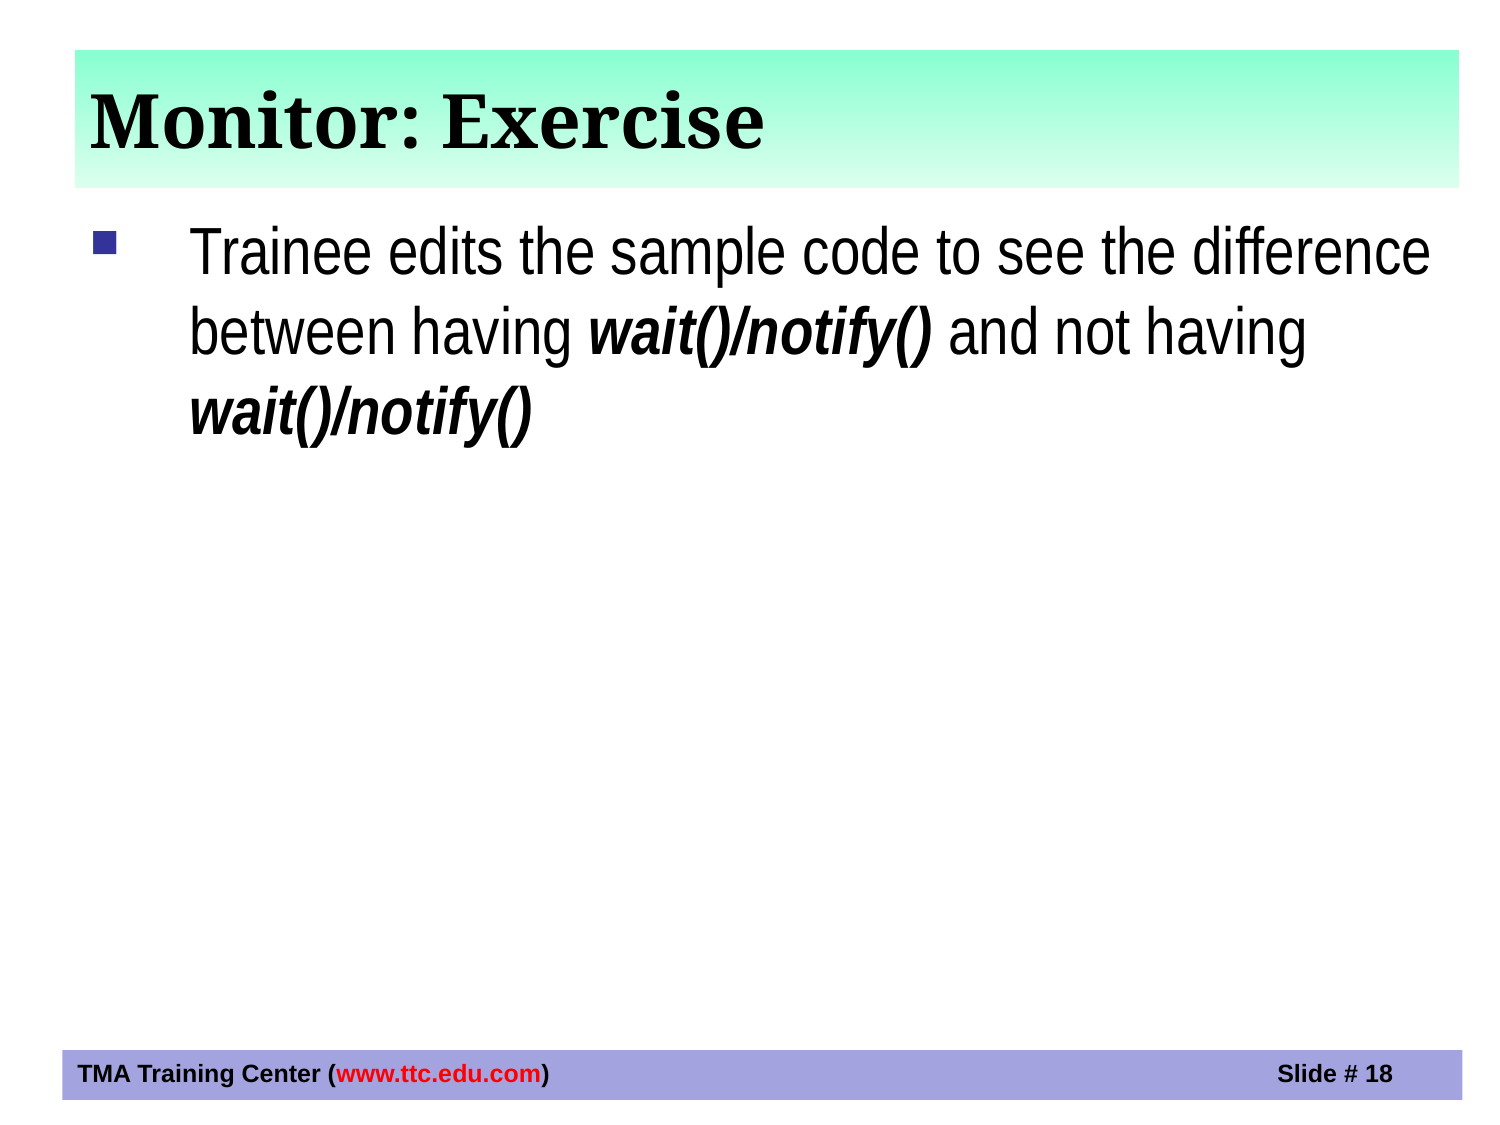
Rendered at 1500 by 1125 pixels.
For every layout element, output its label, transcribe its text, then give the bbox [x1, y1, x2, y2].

list Trainee edits the sample code to see the difference between having wait()/notify() and not having wait()/notify()‏ [75, 200, 1459, 1038]
title Monitor: Exercise [75, 50, 1459, 188]
